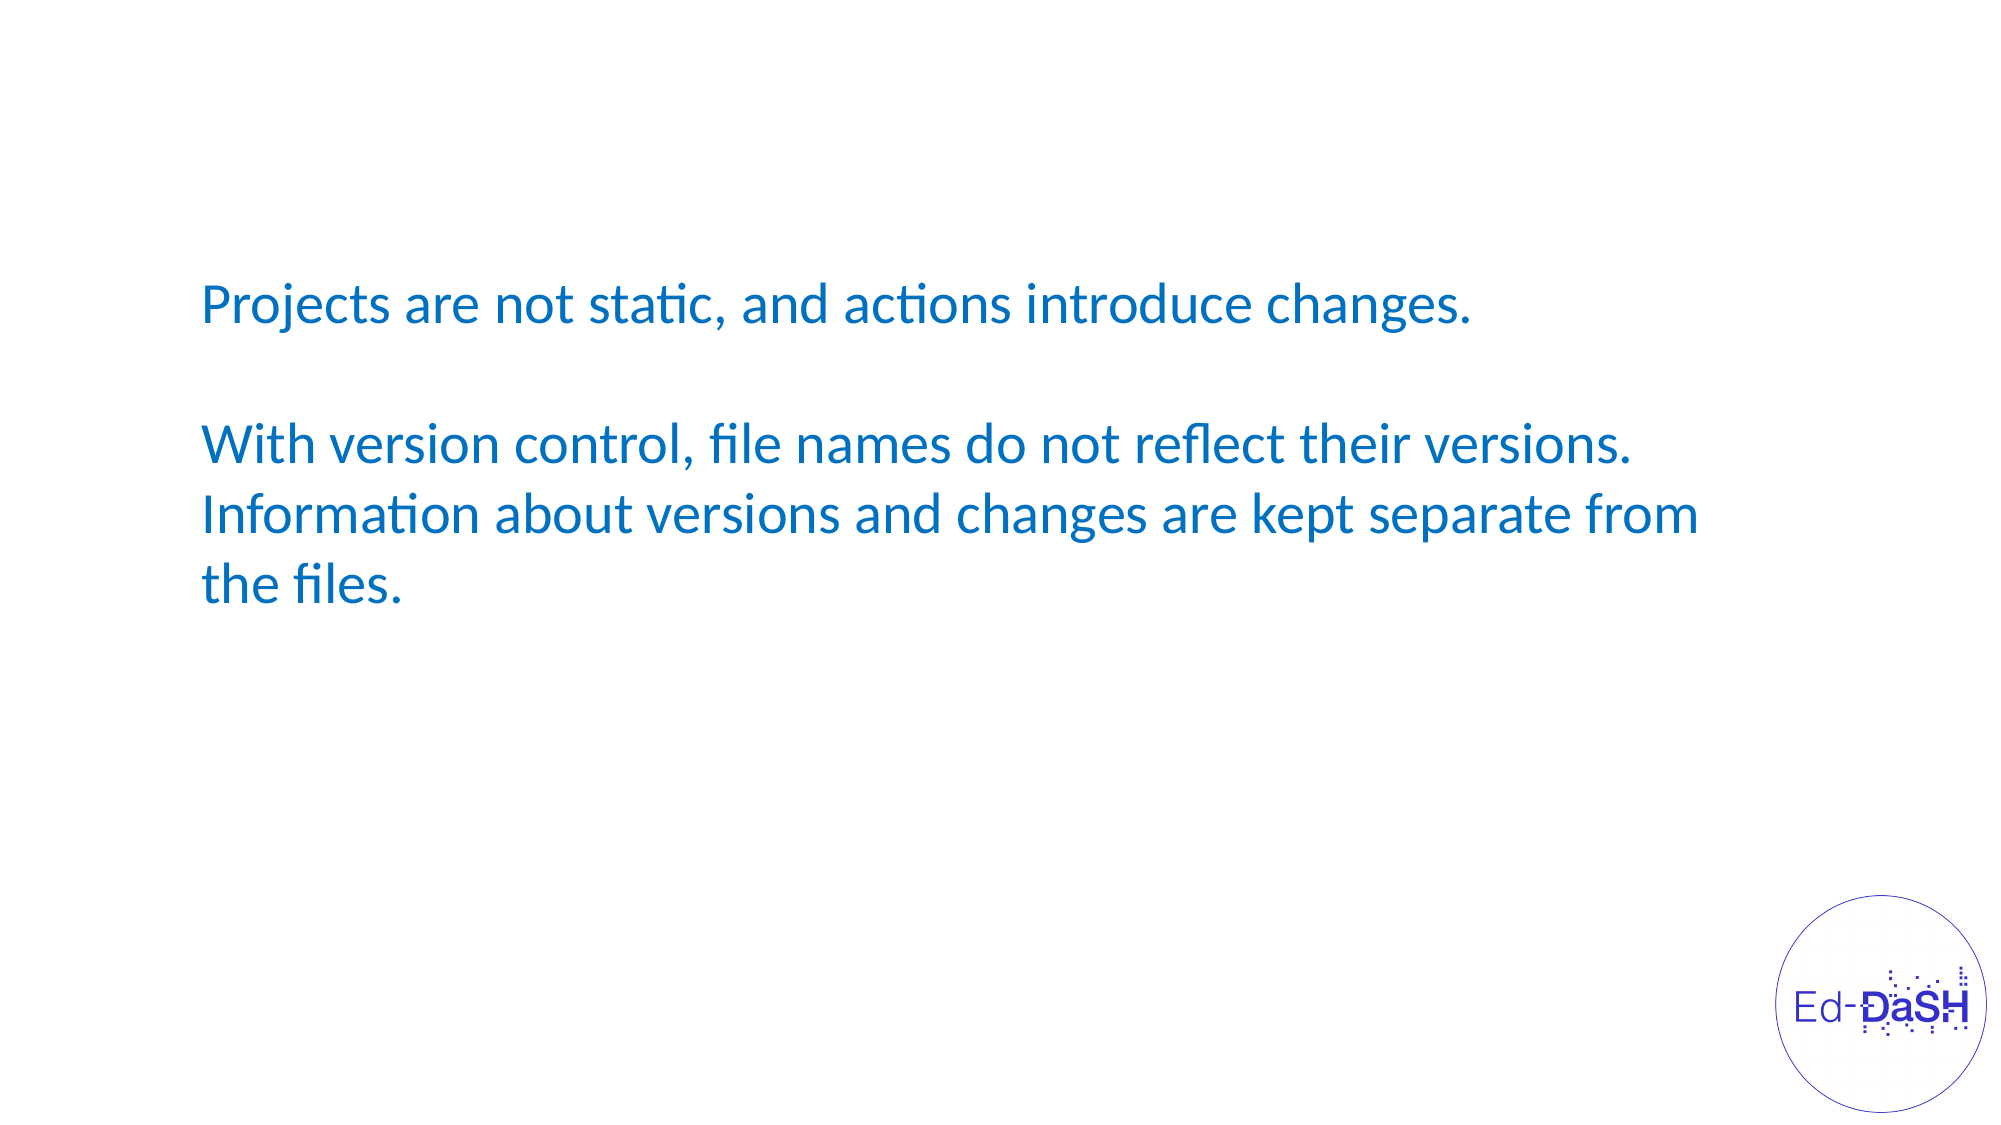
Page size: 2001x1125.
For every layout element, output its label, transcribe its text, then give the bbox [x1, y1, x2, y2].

text_box Projects are not static, and actions introduce changes. With version control, file names do not reflect their versions. Information about versions and changes are kept separate from the files. [186, 257, 1740, 623]
picture [1774, 895, 1987, 1113]
